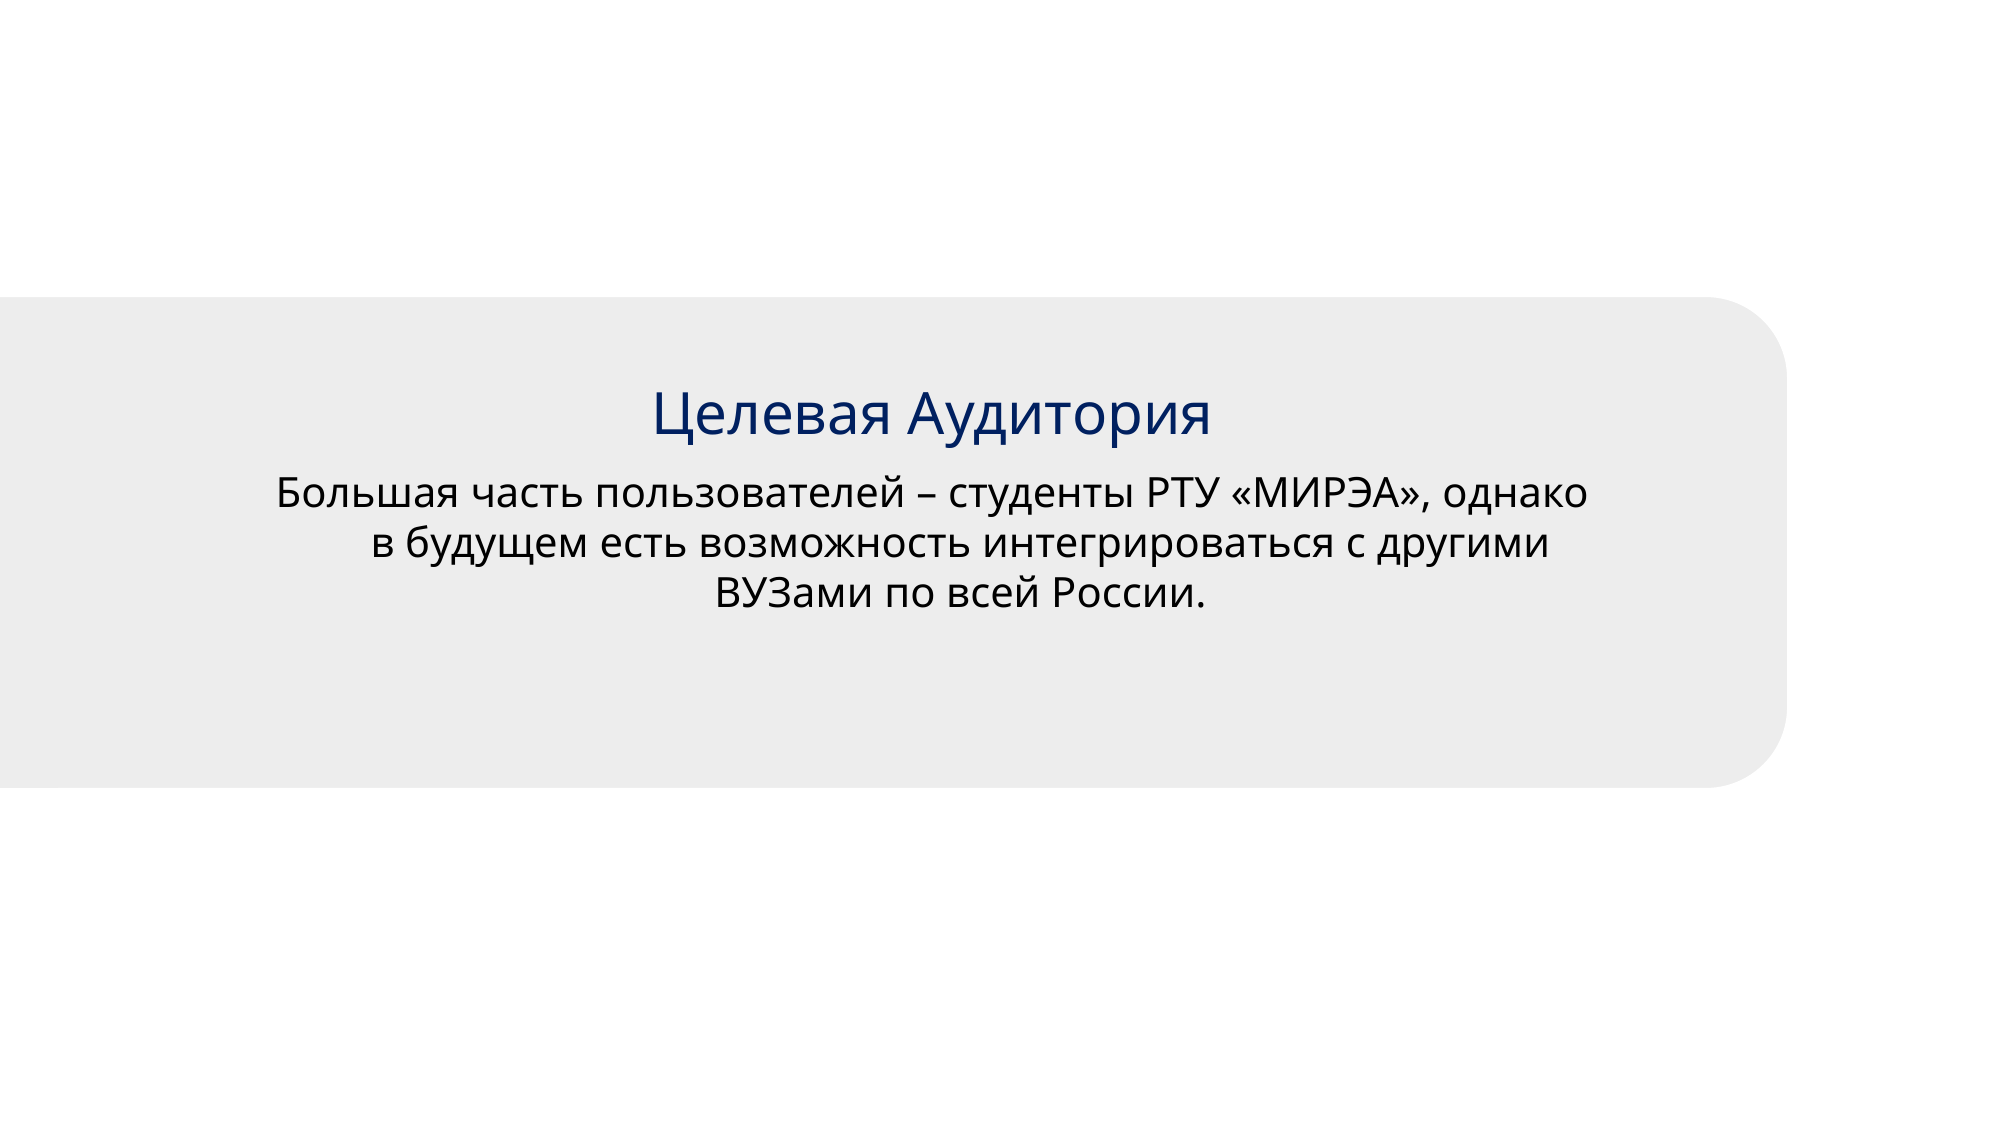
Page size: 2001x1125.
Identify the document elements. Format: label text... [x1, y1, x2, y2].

title Целевая Аудитория [255, 360, 1609, 455]
text_box [0, 295, 1790, 791]
subtitle Большая часть пользователей – студенты РТУ «МИРЭА», однако в будущем есть возможность интегрироваться с другими ВУЗами по всей России. [255, 458, 1609, 732]
